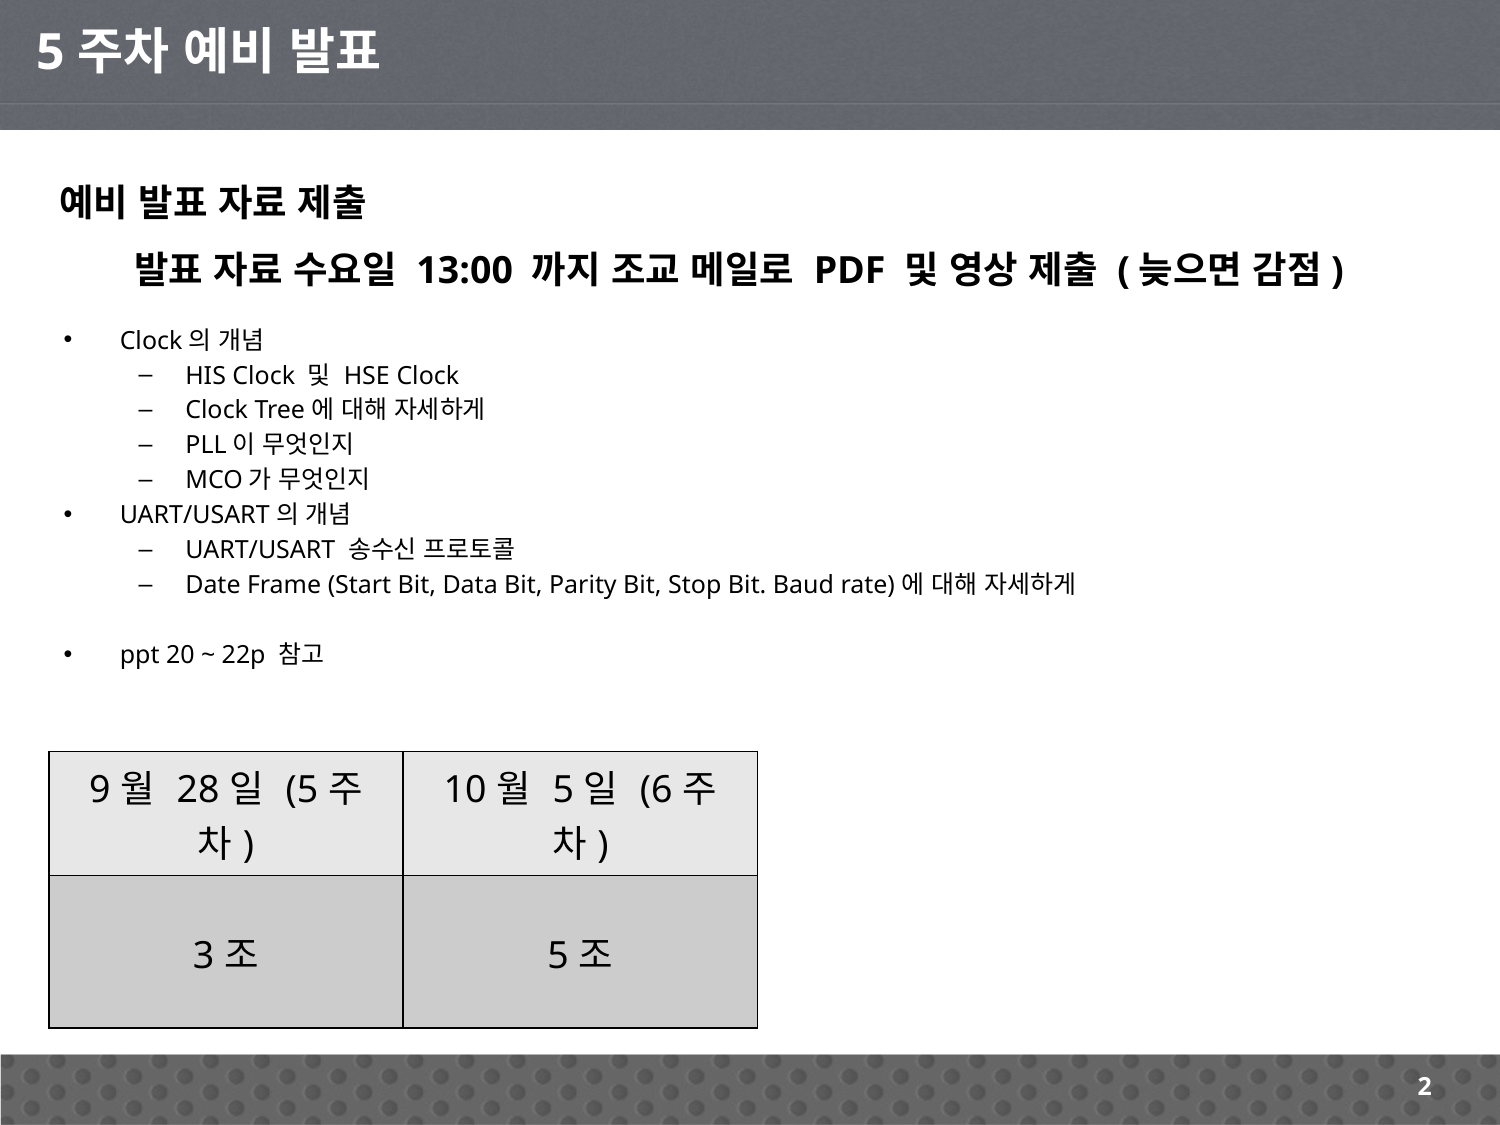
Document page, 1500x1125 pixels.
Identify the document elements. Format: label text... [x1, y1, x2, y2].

slide_number 2 [1096, 1057, 1447, 1118]
table_cell 5조 [404, 876, 757, 1027]
table_header 10월 5일 (6주차) [404, 752, 757, 875]
list 5주차 예비 발표 [21, 12, 550, 102]
table_cell 3조 [50, 876, 402, 1027]
text_box Clock의 개념 HIS Clock 및 HSE Clock Clock Tree에 대해 자세하게 PLL이 무엇인지 MCO가 무엇인지 UART/USART의 개념 UART/USART 송수신 프로토콜 Date Frame (Start Bit, Data Bit, Parity Bit, Stop Bit. Baud rate)에 대해 자세하게 ppt 20 ~ 22p 참고 [48, 316, 1288, 705]
table_header 9월 28일 (5주차) [50, 752, 402, 875]
text_box 예비 발표 자료 제출 발표 자료 수요일 13:00 까지 조교 메일로 PDF 및 영상 제출 (늦으면 감점) [44, 148, 1447, 299]
